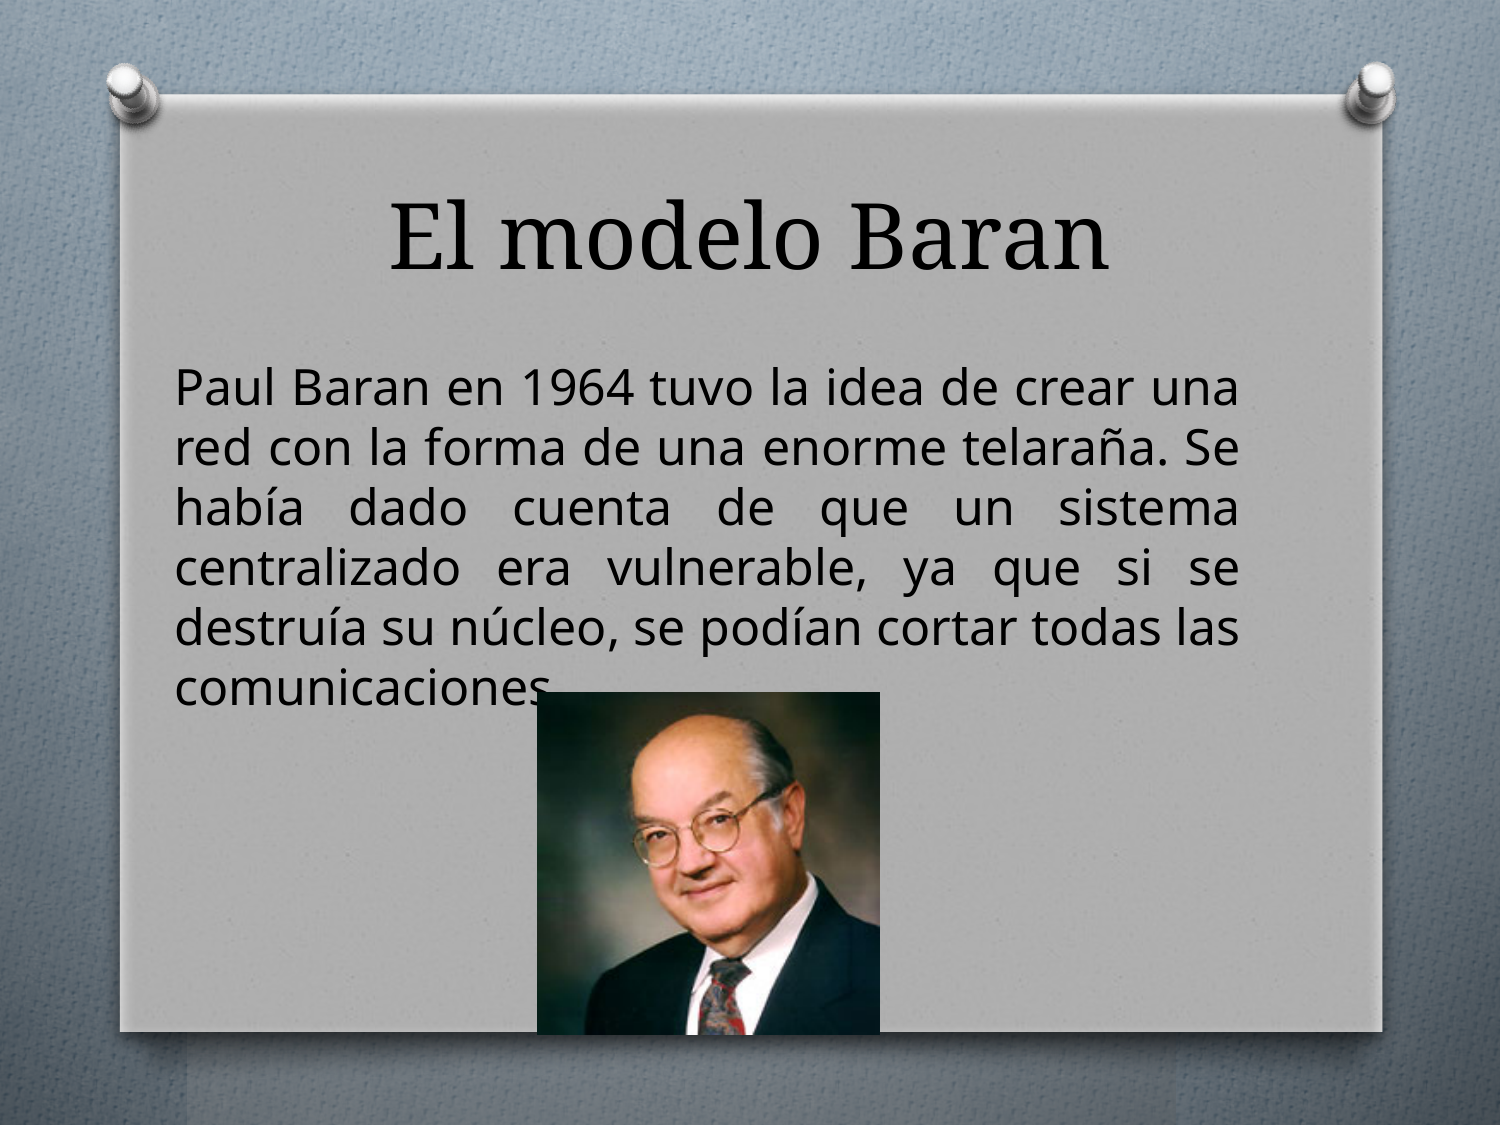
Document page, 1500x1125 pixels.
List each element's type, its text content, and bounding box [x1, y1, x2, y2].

list Paul Baran en 1964 tuvo la idea de crear una red con la forma de una enorme telaraña. Se había dado cuenta de que un sistema centralizado era vulnerable, ya que si se destruía su núcleo, se podían cortar todas las comunicaciones. [159, 347, 1257, 776]
title El modelo Baran [179, 134, 1323, 332]
picture [537, 692, 881, 1036]
picture [1317, 35, 1439, 156]
picture [75, 29, 198, 153]
